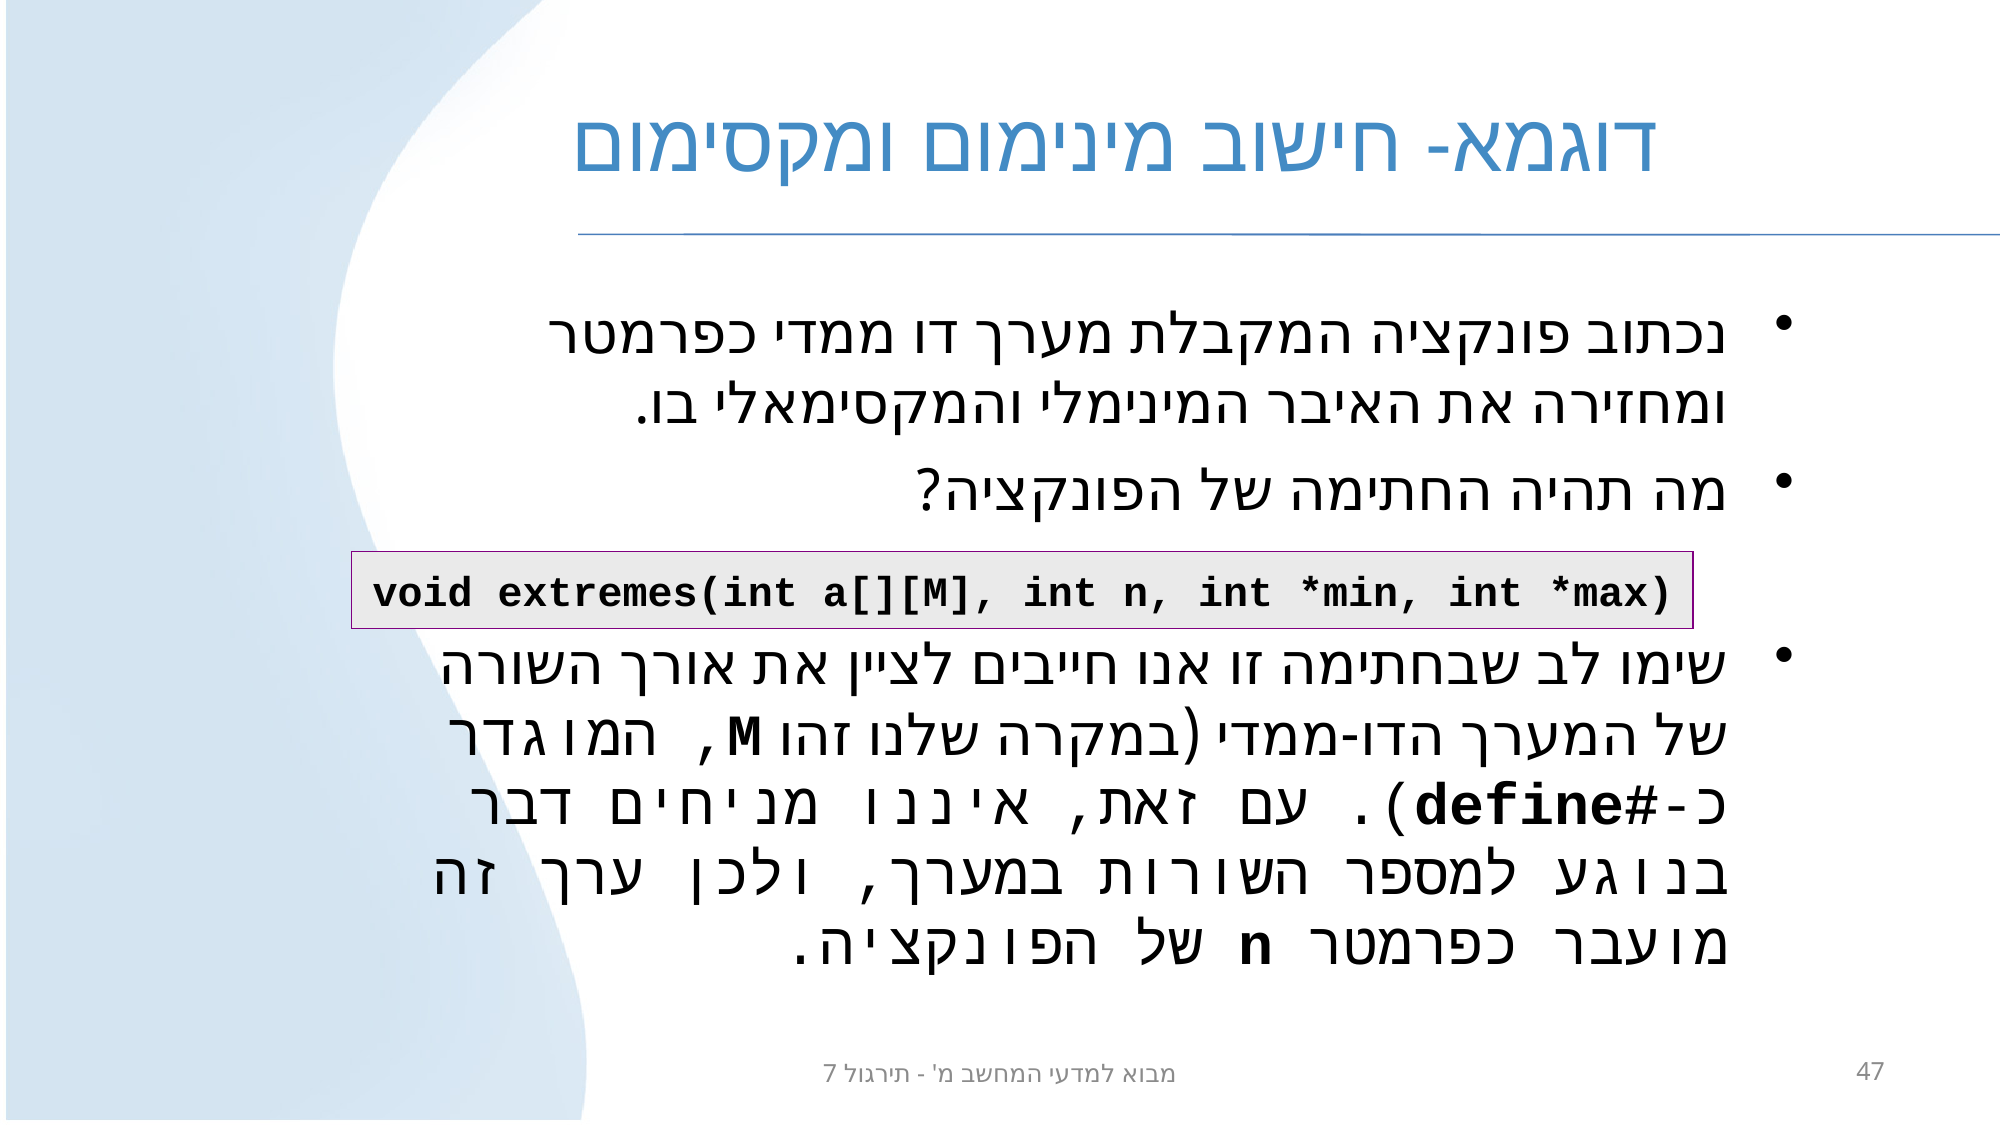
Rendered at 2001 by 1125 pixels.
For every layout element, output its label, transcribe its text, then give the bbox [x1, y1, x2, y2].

picture [0, 0, 2001, 1125]
slide_number 47 [1433, 1042, 1900, 1103]
footer מבוא למדעי המחשב מ' - תירגול 7 [683, 1042, 1317, 1103]
text_box void extremes(int a[][M], int n, int *min, int *max) [351, 551, 1694, 629]
title דוגמא- חישוב מינימום ומקסימום [537, 44, 1676, 233]
text_box נכתוב פונקציה המקבלת מערך דו ממדי כפרמטר ומחזירה את האיבר המינימלי והמקסימאלי בו. מה תהיה החתימה של הפונקציה? שימו לב שבחתימה זו אנו חייבים לציין את אורך השורה של המערך הדו-ממדי (במקרה שלנו זהו M, המוגדר כ-#define). עם זאת, איננו מניחים דבר בנוגע למספר השורות במערך, ולכן ערך זה מועבר כפרמטר n של הפונקציה. [345, 287, 1810, 1062]
